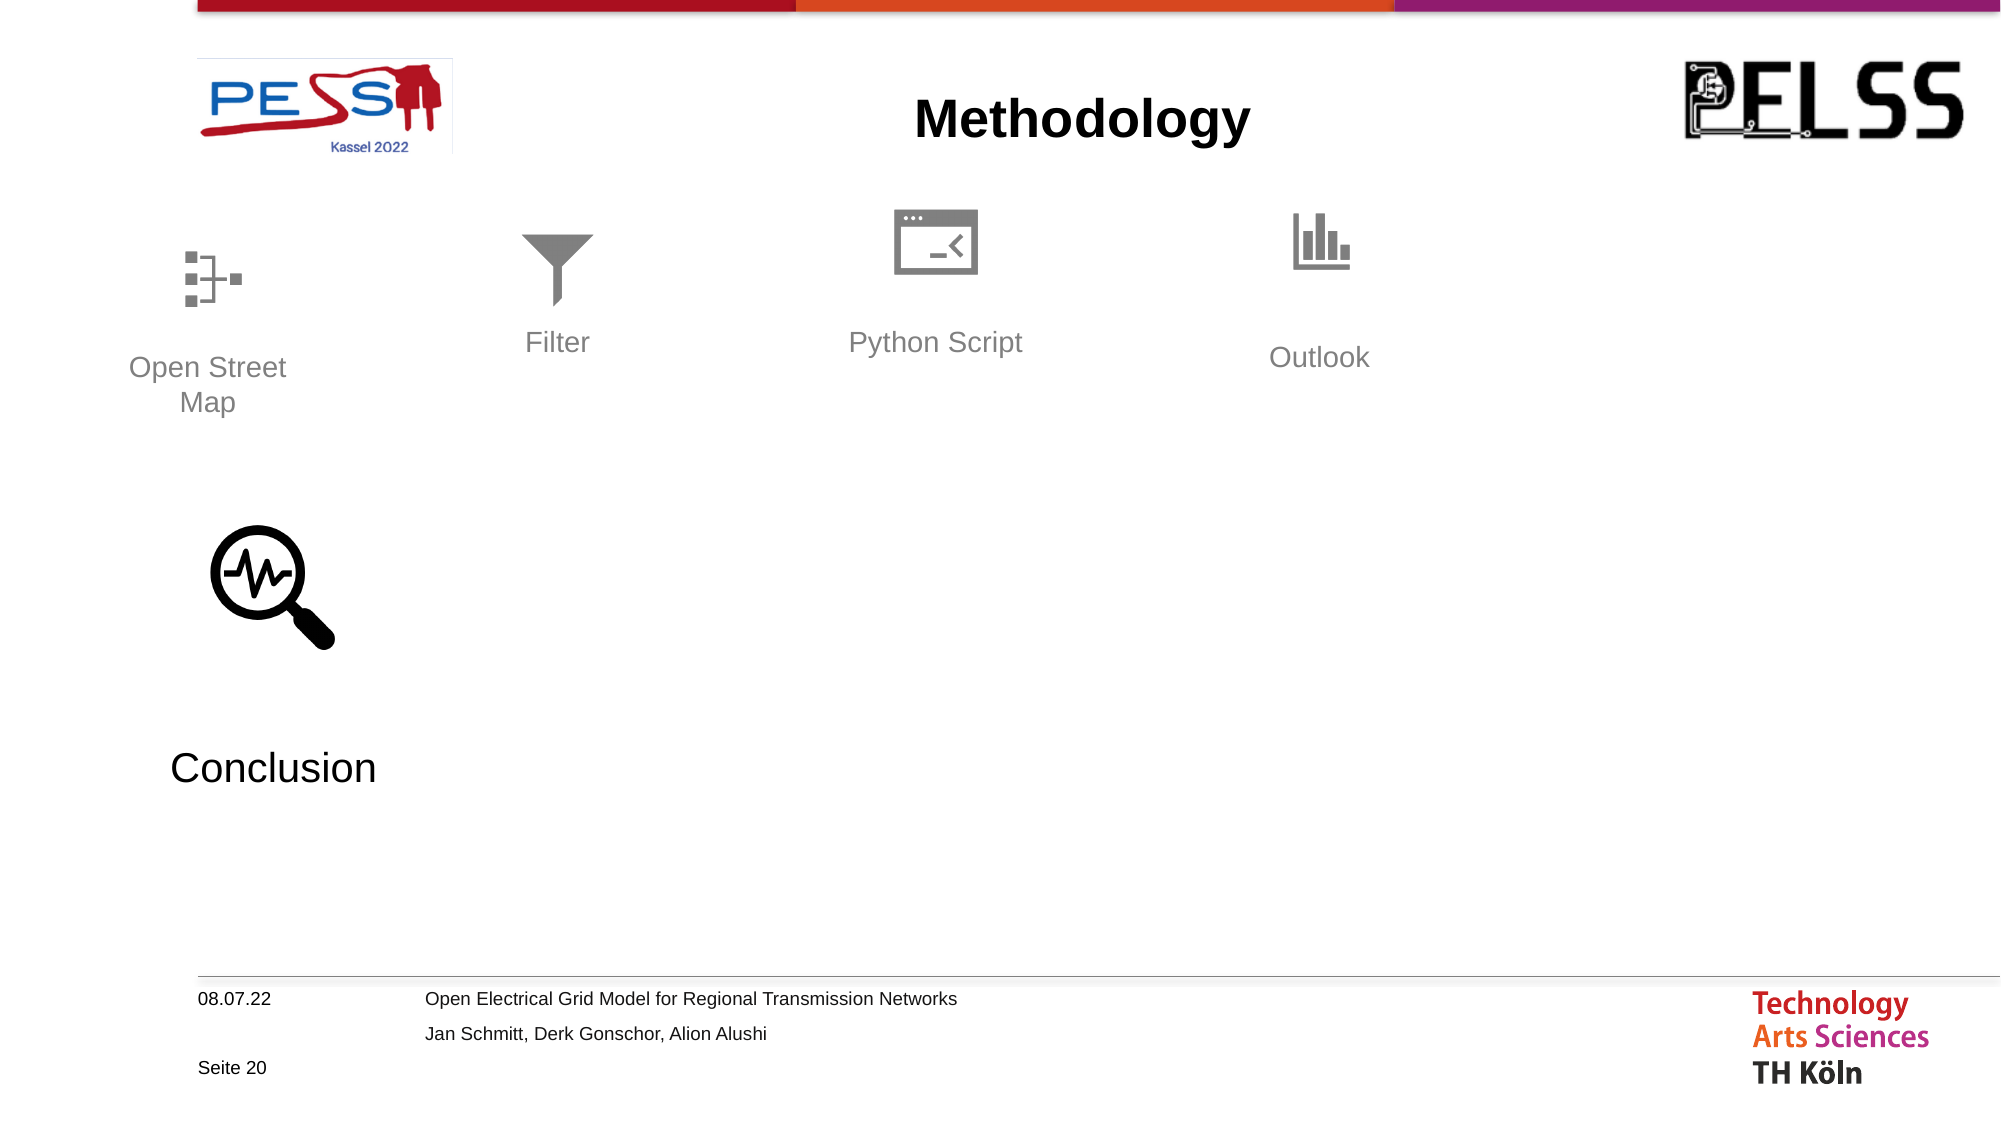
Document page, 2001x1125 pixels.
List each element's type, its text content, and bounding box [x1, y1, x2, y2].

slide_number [197, 986, 411, 1016]
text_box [1253, 202, 1386, 382]
picture [885, 191, 986, 292]
title Methodology [197, 85, 1970, 203]
text_box Filter [510, 329, 605, 366]
picture [1677, 54, 1970, 85]
picture [507, 220, 608, 321]
slide_number Seite 20 [197, 1043, 411, 1079]
picture [197, 58, 453, 85]
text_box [113, 240, 303, 428]
text_box Python Script [833, 316, 1038, 366]
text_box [153, 512, 394, 800]
